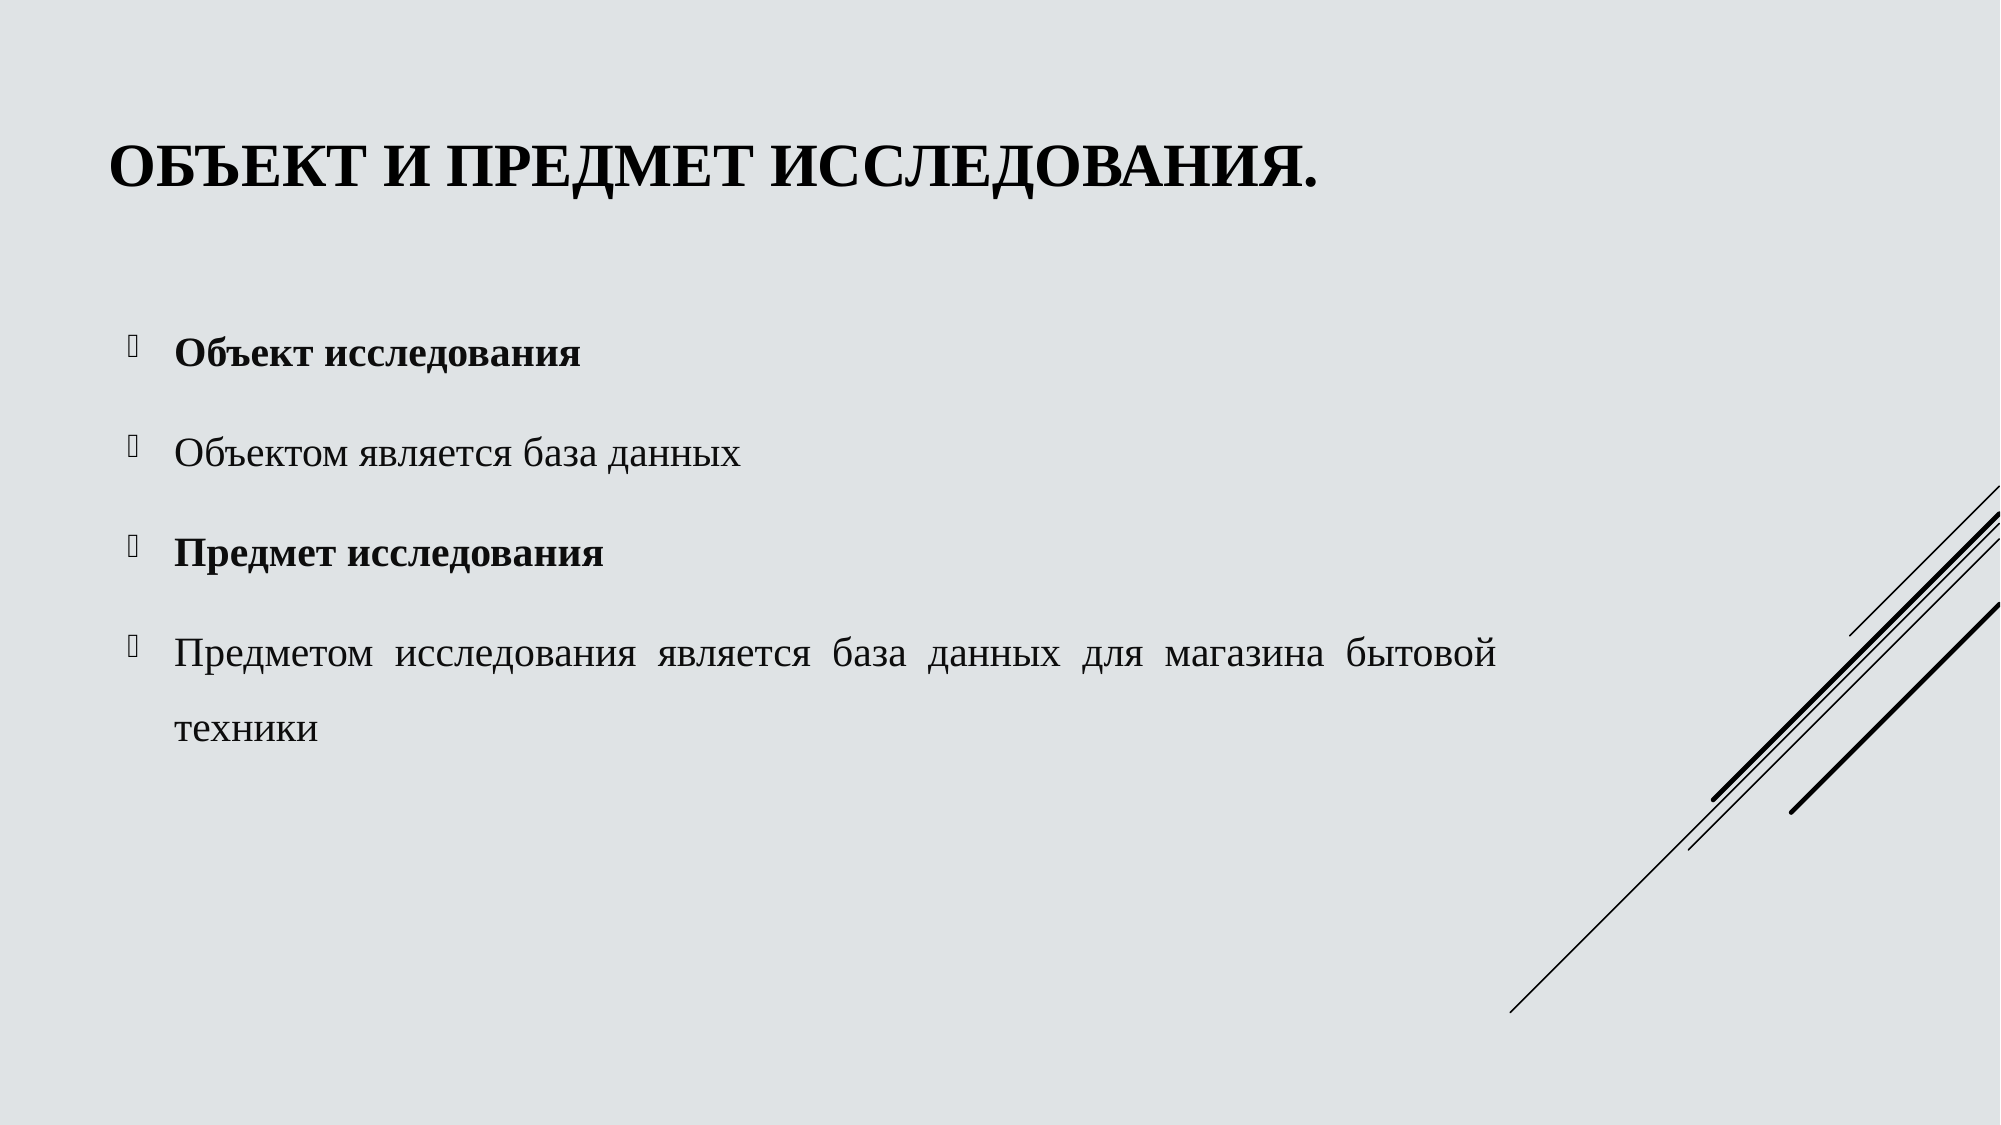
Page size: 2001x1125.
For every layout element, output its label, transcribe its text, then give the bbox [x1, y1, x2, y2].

title Объект и предмет исследования. [93, 48, 1494, 296]
list Объект исследования Объектом является база данных Предмет исследования Предметом исследования является база данных для магазина бытовой техники [112, 265, 1513, 859]
